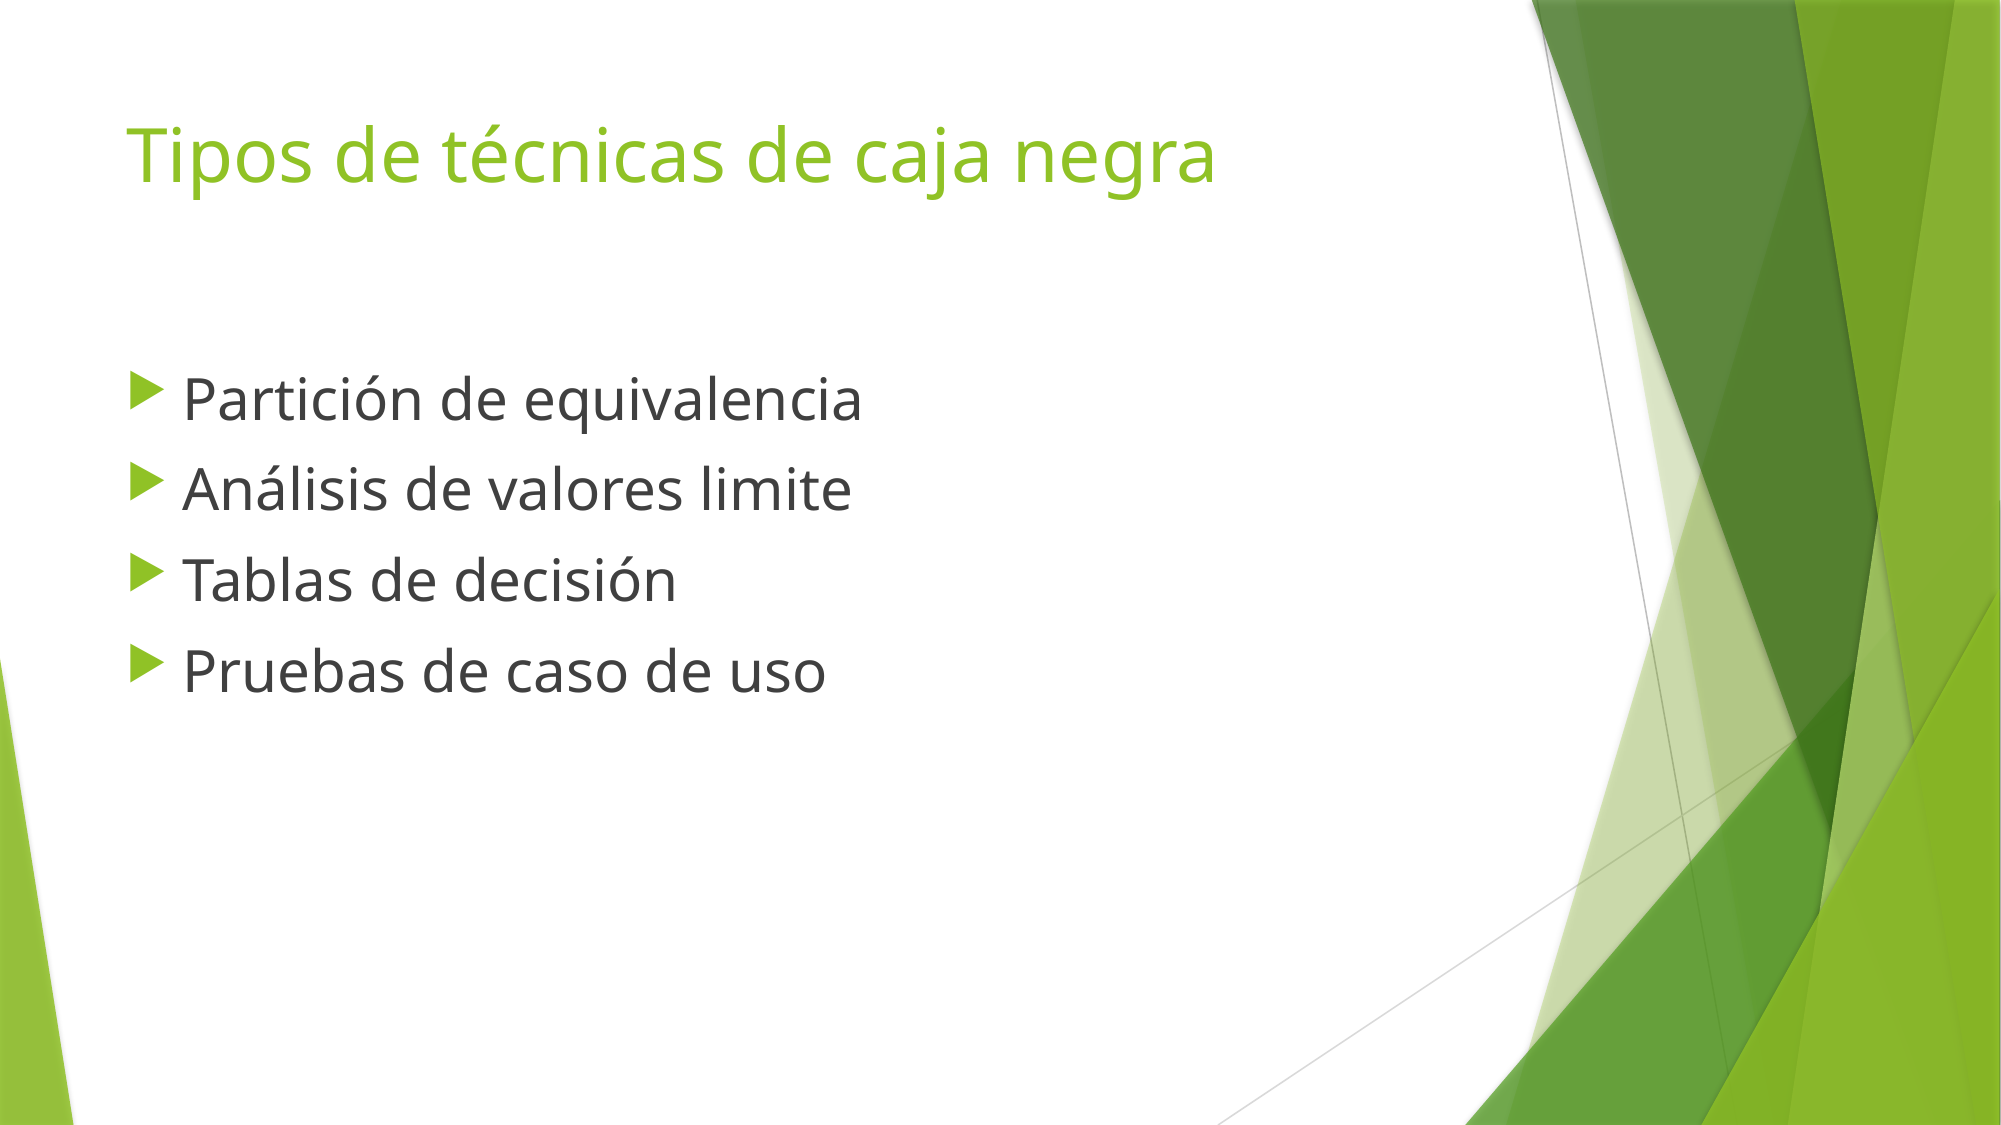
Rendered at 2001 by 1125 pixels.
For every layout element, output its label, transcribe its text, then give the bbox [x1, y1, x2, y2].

list Partición de equivalencia Análisis de valores limite Tablas de decisión Pruebas de caso de uso [111, 354, 1522, 992]
title Tipos de técnicas de caja negra [111, 99, 1522, 317]
